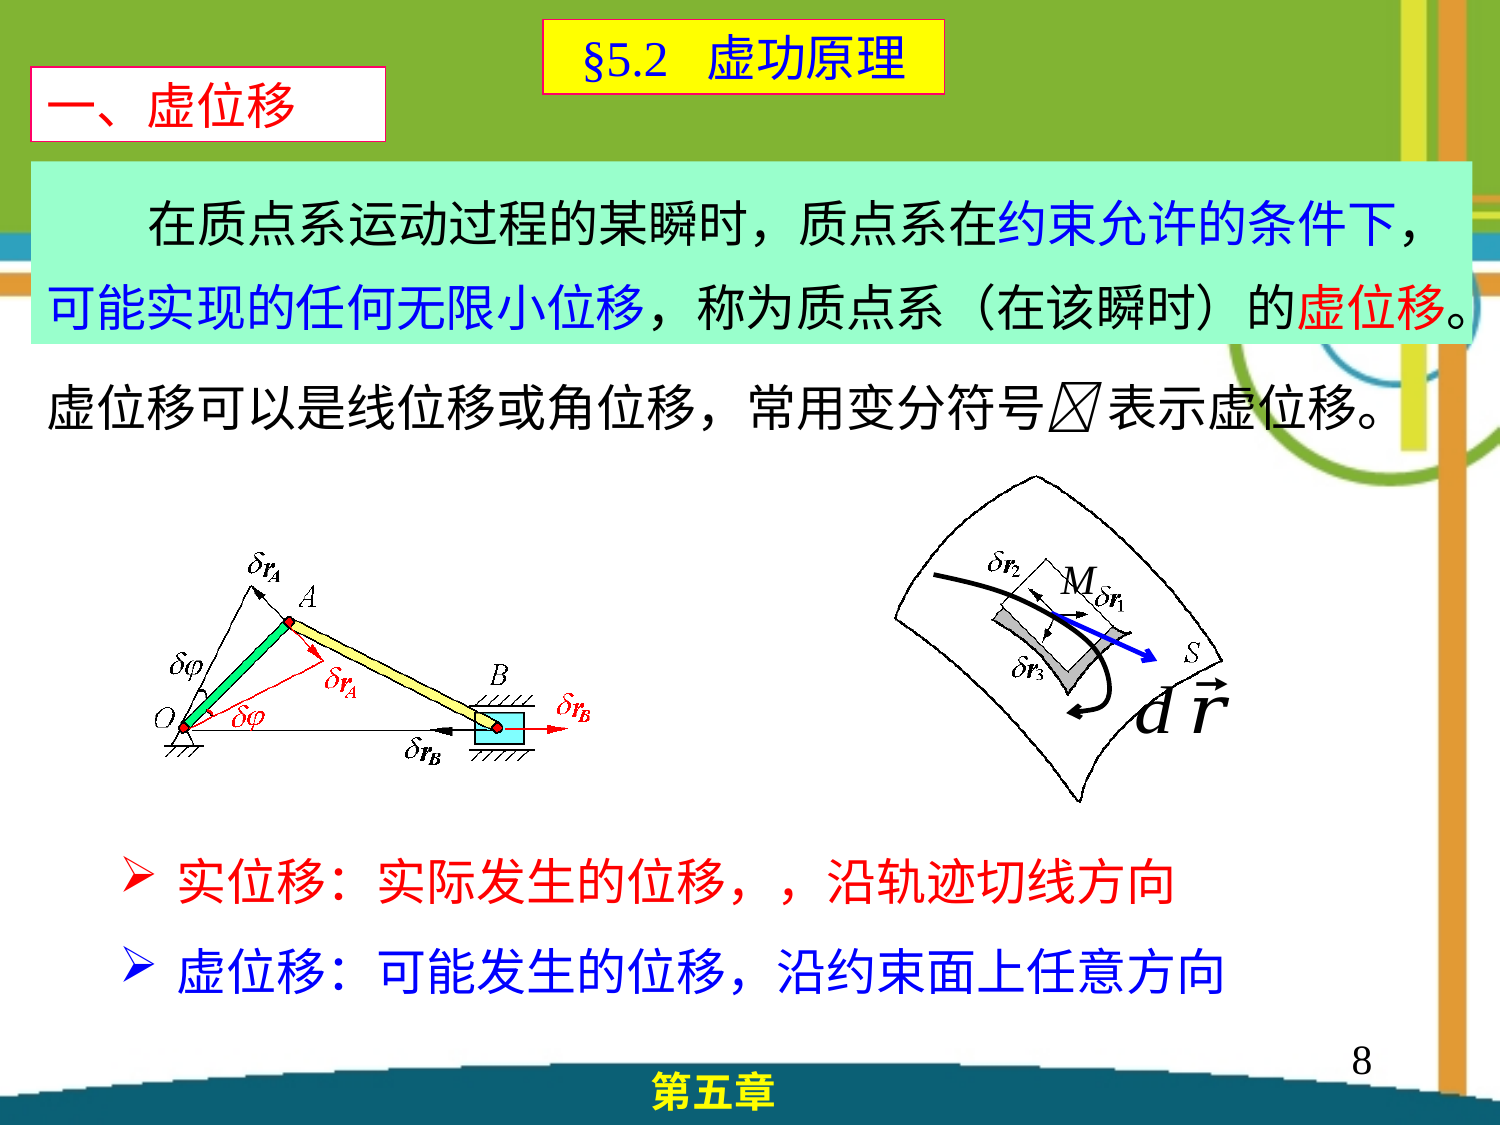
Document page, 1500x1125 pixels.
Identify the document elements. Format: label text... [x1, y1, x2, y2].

text_box §5.2 虚功原理 [542, 19, 945, 95]
slide_number 8 [1074, 1025, 1388, 1100]
text_box 虚位移可以是线位移或角位移，常用变分符号 表示虚位移。 [31, 338, 1424, 444]
text_box 在质点系运动过程的某瞬时，质点系在约束允许的条件下，可能实现的任何无限小位移，称为质点系（在该瞬时）的虚位移。 [31, 161, 1473, 344]
text_box 一、虚位移 [31, 66, 386, 142]
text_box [881, 468, 1234, 806]
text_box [131, 542, 615, 780]
picture [0, 0, 1500, 1125]
